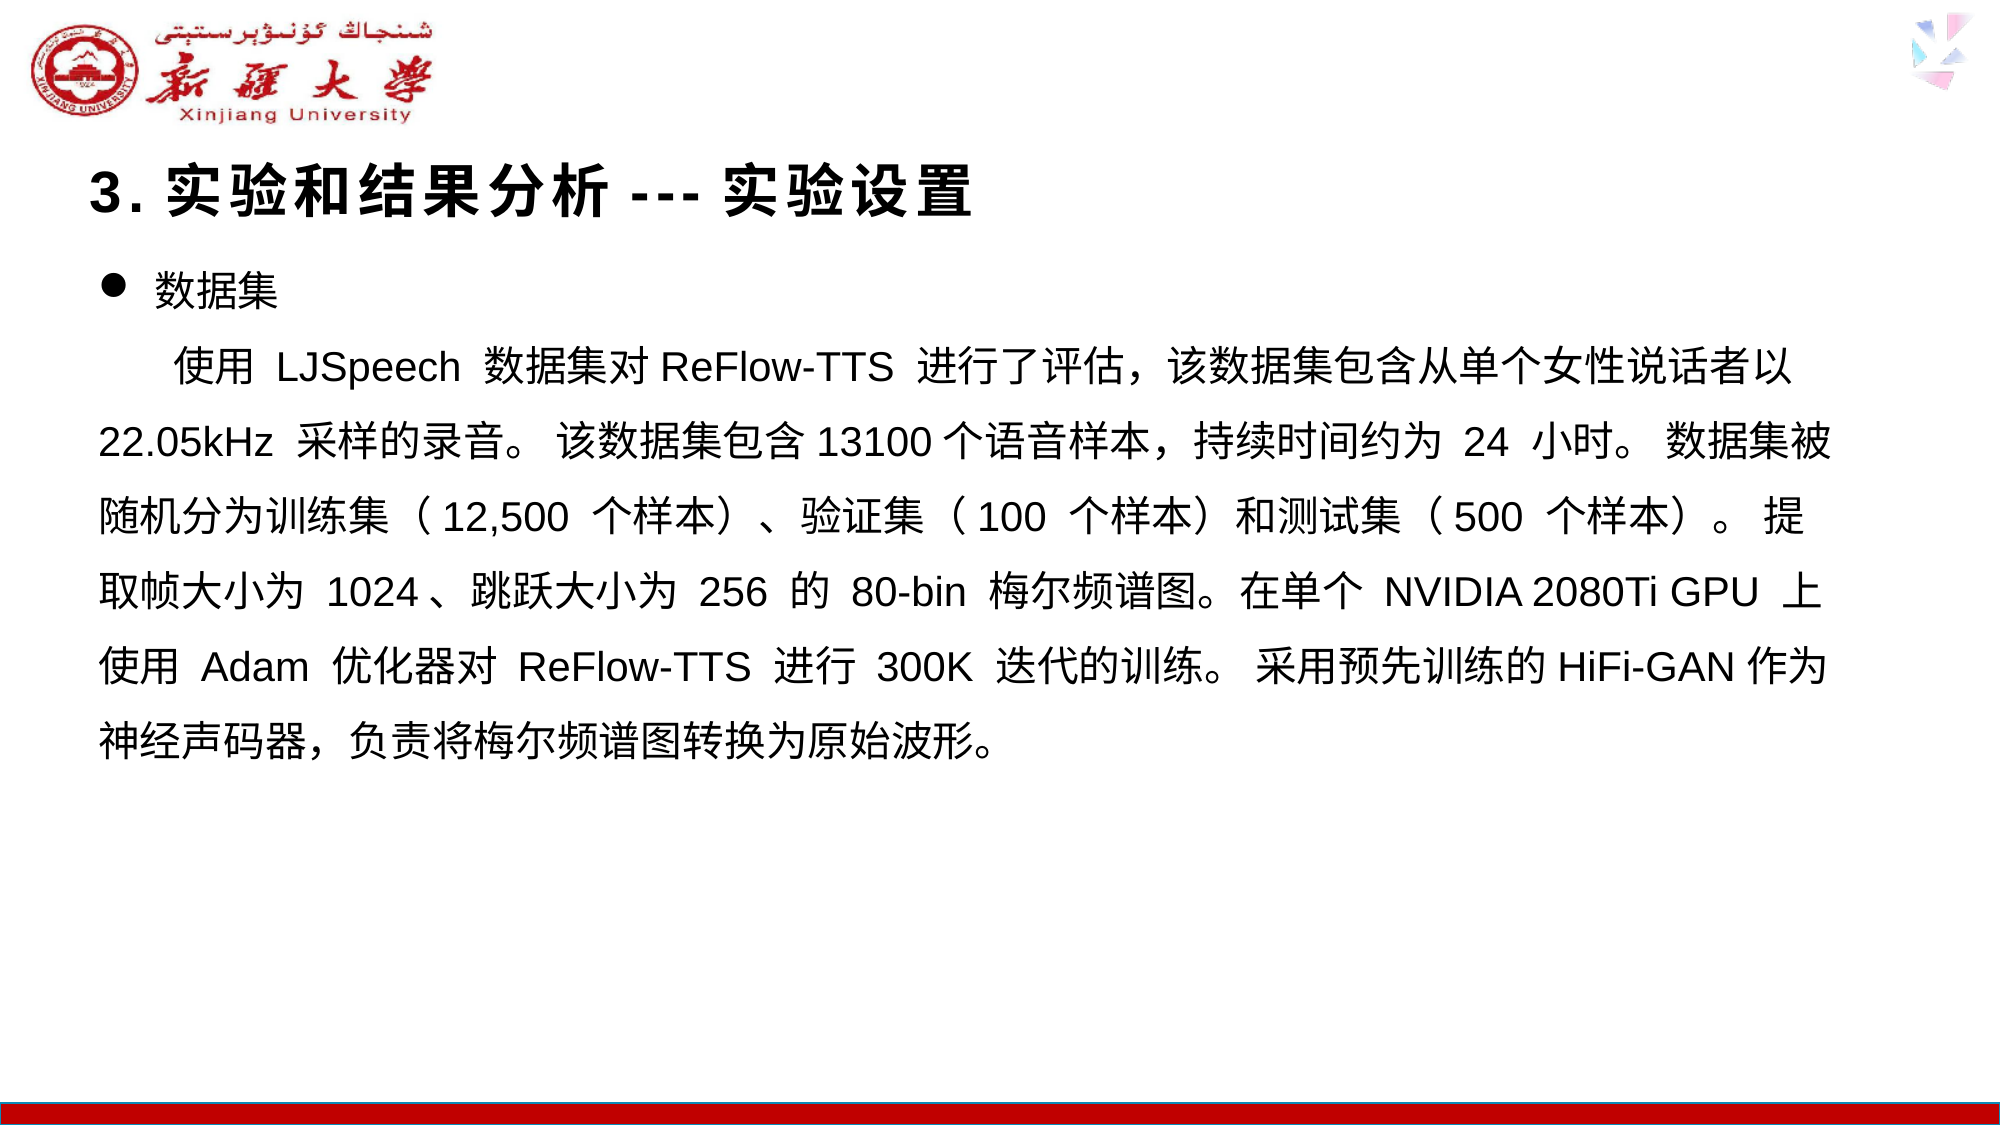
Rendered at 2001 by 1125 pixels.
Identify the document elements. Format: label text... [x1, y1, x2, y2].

text_box [0, 1102, 2000, 1125]
picture [1881, 0, 2000, 101]
text_box 数据集 使用 LJSpeech 数据集对ReFlow-TTS 进行了评估，该数据集包含从单个女性说话者以 22.05kHz 采样的录音。 该数据集包含13100个语音样本，持续时间约为 24 小时。 数据集被随机分为训练集（12,500 个样本）、验证集（100 个样本）和测试集（500 个样本）。 提取帧大小为 1024、跳跃大小为 256 的 80-bin 梅尔频谱图。在单个 NVIDIA 2080Ti GPU 上使用 Adam 优化器对 ReFlow-TTS 进行 300K 迭代的训练。 采用预先训练的HiFi-GAN作为神经声码器，负责将梅尔频谱图转换为原始波形。 [83, 232, 1853, 868]
picture [0, 0, 482, 143]
text_box 3.实验和结果分析---实验设置 [74, 130, 1875, 247]
